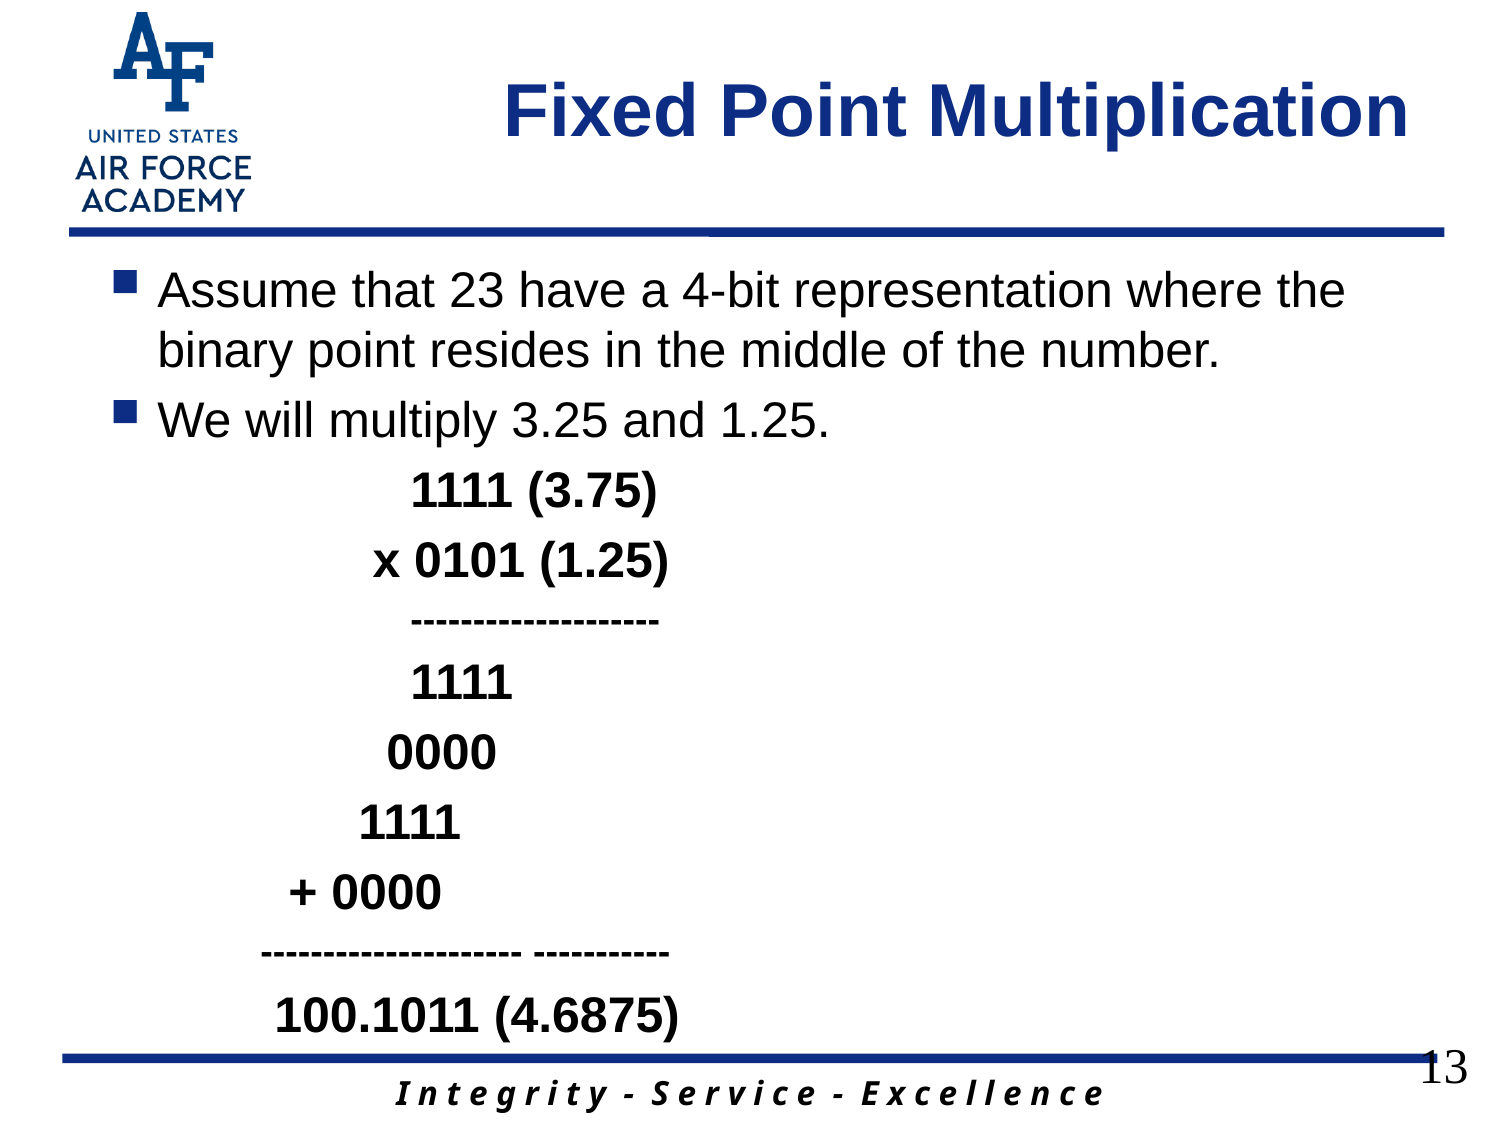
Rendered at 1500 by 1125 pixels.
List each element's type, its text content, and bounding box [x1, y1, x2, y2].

picture [75, 12, 251, 212]
slide_number 13 [1133, 1025, 1484, 1105]
title Fixed Point Multiplication [313, 12, 1427, 201]
list Assume that 23 have a 4-bit representation where the binary point resides in the middle of the number. We will multiply 3.25 and 1.25. 1111 (3.75) x 0101 (1.25) -------------------- 1111 0000 1111 + 0000 --------------------- ----------- 100.1011 (4.6875) [95, 249, 1430, 960]
